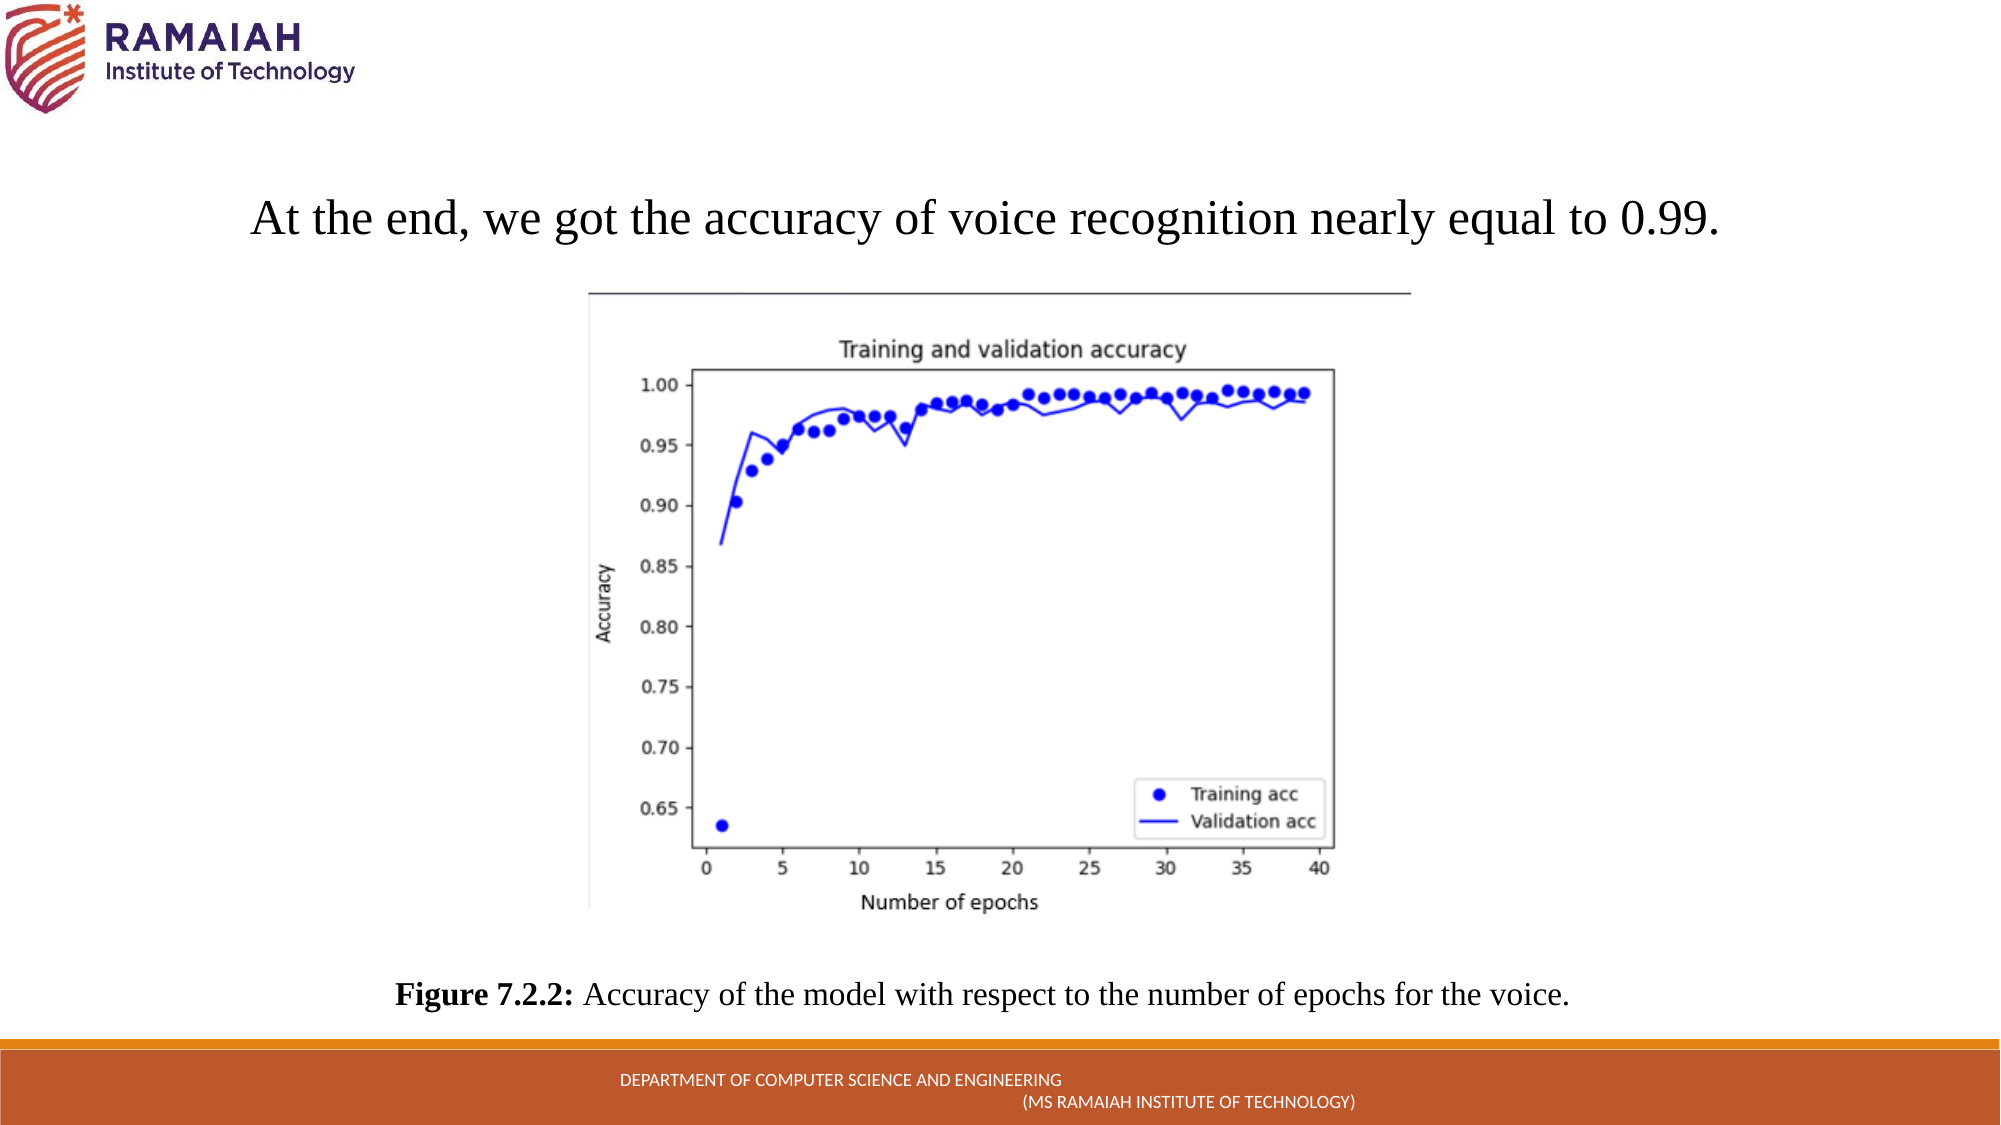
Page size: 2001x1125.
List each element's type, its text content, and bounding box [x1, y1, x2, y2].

picture [0, 0, 360, 119]
text_box Figure 7.2.2: Accuracy of the model with respect to the number of epochs for the voice. [387, 897, 1613, 1019]
text_box At the end, we got the accuracy of voice recognition nearly equal to 0.99. [242, 168, 1758, 253]
picture [587, 282, 1413, 935]
text_box DEPARTMENT OF COMPUTER SCIENCE AND ENGINEERING (MS RAMAIAH INSTITUTE OF TECHNOLOGY) [612, 1059, 1389, 1120]
